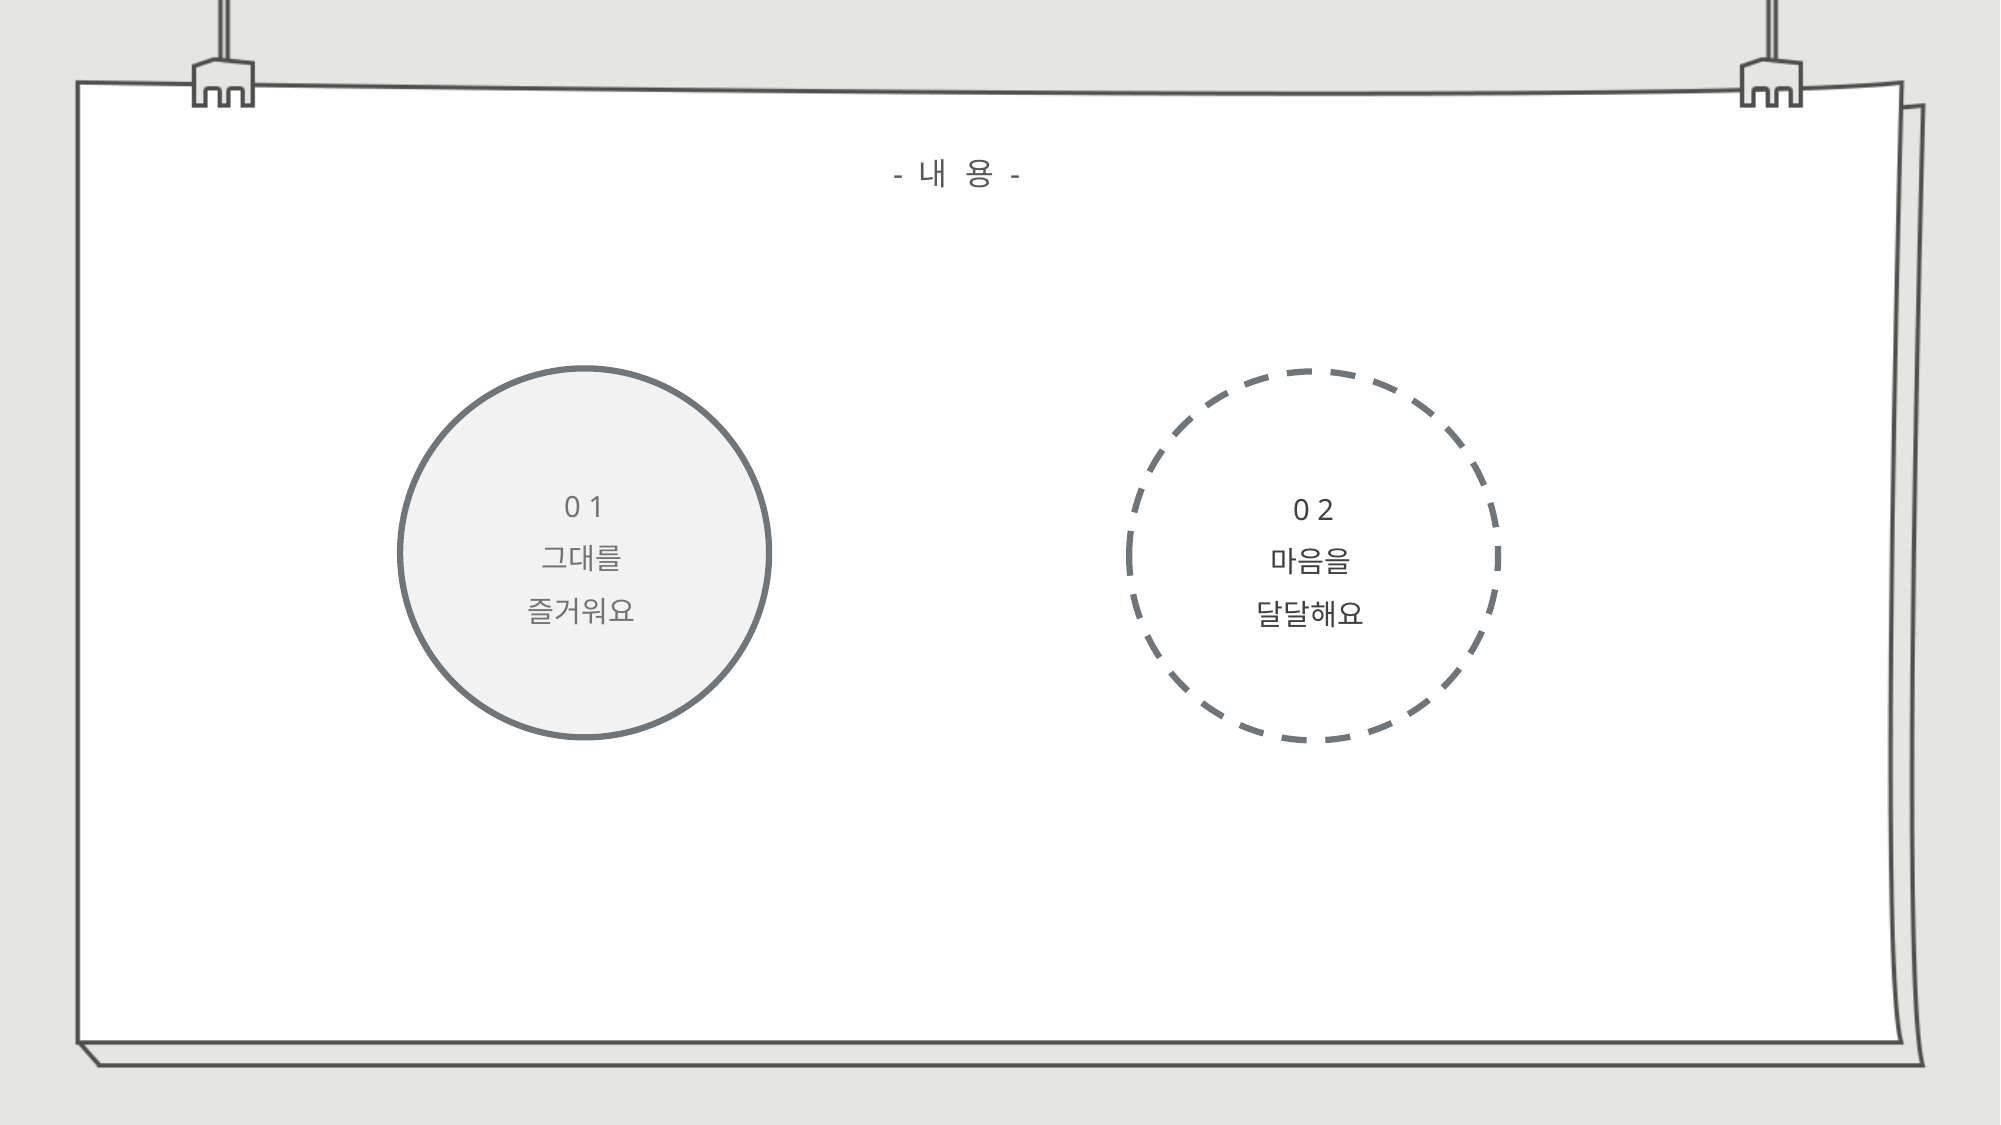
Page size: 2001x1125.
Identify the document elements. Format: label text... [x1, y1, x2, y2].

text_box - 내 용 - [630, 147, 1283, 200]
text_box 0 2 [1079, 466, 1548, 534]
text_box [1147, 639, 1480, 742]
text_box 마음을 달달해요 [1076, 518, 1546, 639]
text_box [418, 636, 751, 739]
text_box [422, 367, 747, 463]
text_box 0 1 [350, 463, 819, 531]
text_box 그대를 즐거워요 [347, 515, 817, 636]
picture [0, 0, 2001, 1125]
text_box [1151, 370, 1476, 466]
